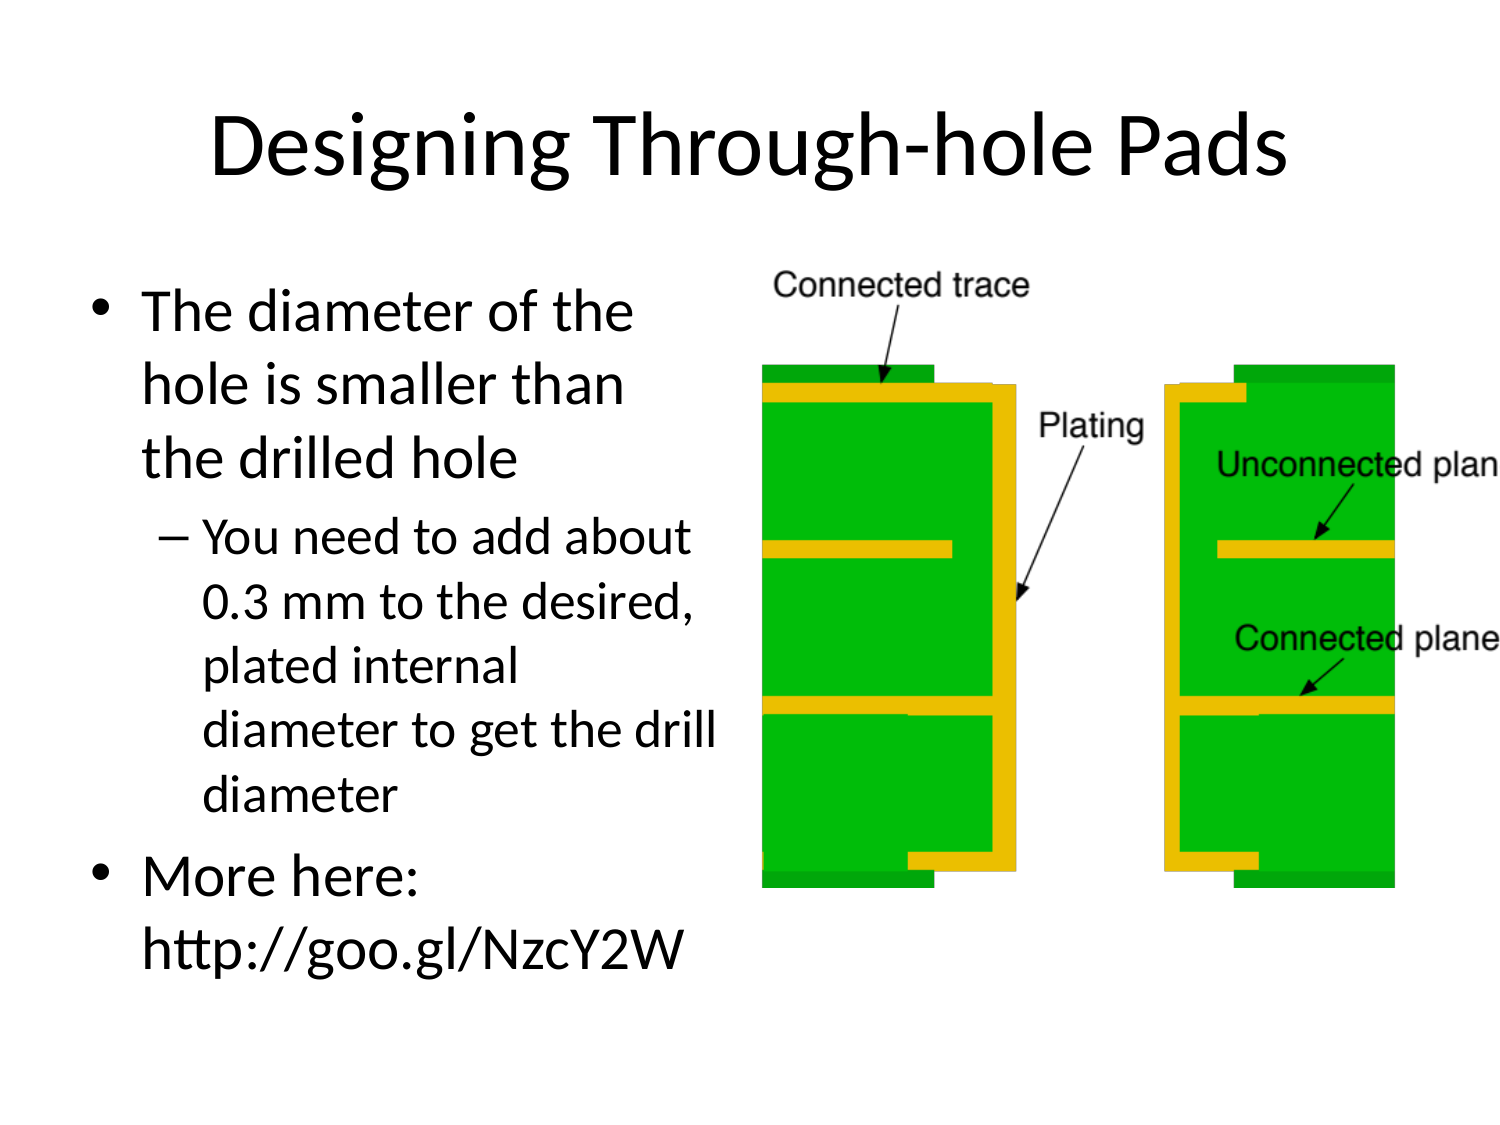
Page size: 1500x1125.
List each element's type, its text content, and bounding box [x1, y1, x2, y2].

picture [754, 262, 1500, 889]
title Designing Through-hole Pads [75, 45, 1425, 233]
list The diameter of the hole is smaller than the drilled hole You need to add about 0.3 mm to the desired, plated internal diameter to get the drill diameter More here: http://goo.gl/NzcY2W [75, 262, 734, 1005]
